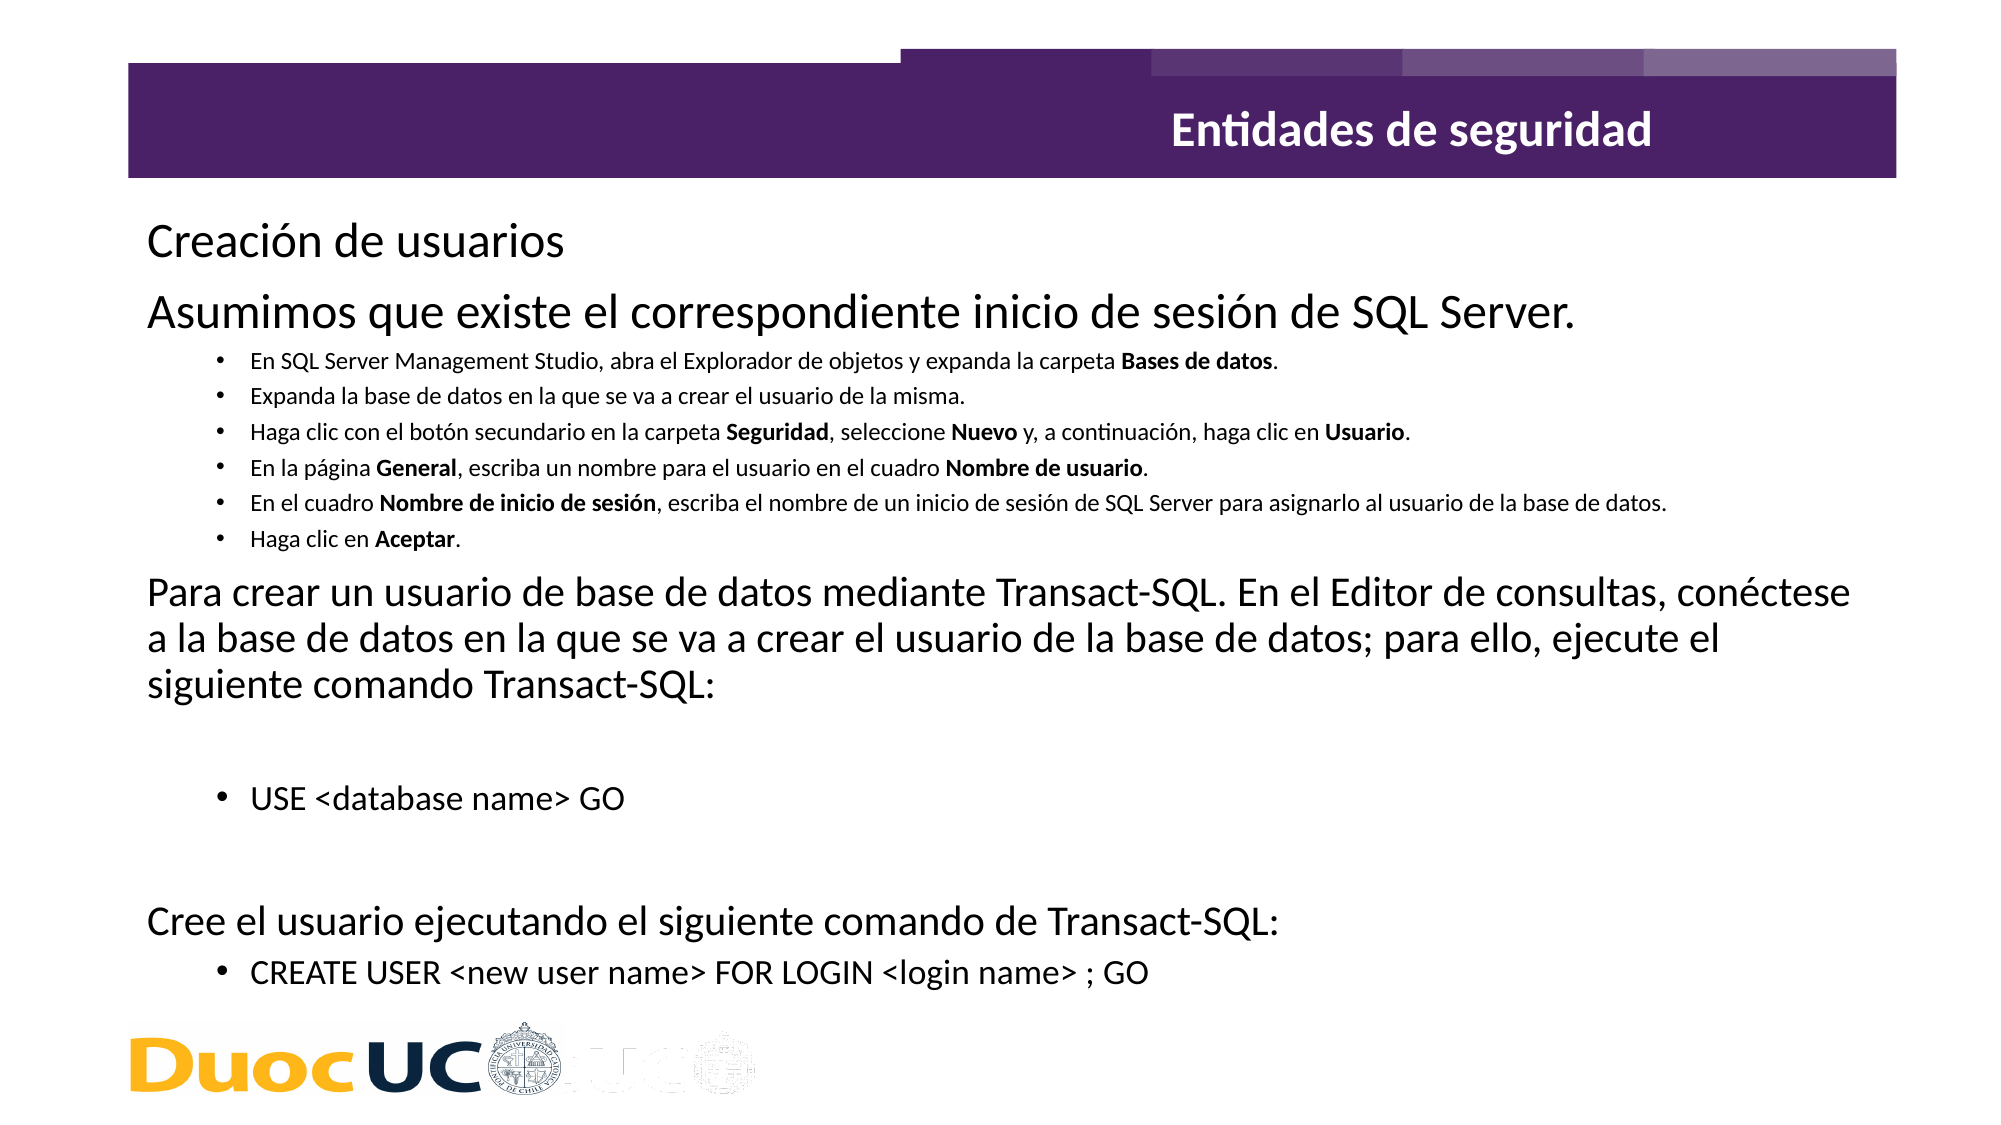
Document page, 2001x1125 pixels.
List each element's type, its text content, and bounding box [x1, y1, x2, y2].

text_box Entidades de seguridad [792, 88, 1668, 164]
list Creación de usuarios Asumimos que existe el correspondiente inicio de sesión de SQL Server. En SQL Server Management Studio, abra el Explorador de objetos y expanda la carpeta Bases de datos. Expanda la base de datos en la que se va a crear el usuario de la misma. Haga clic con el botón secundario en la carpeta Seguridad, seleccione Nuevo y, a continuación, haga clic en Usuario. En la página General, escriba un nombre para el usuario en el cuadro Nombre de usuario. En el cuadro Nombre de inicio de sesión, escriba el nombre de un inicio de sesión de SQL Server para asignarlo al usuario de la base de datos. Haga clic en Aceptar. Para crear un usuario de base de datos mediante Transact-SQL. En el Editor de consultas, conéctese a la base de datos en la que se va a crear el usuario de la base de datos; para ello, ejecute el siguiente comando Transact-SQL: USE <database name> GO Cree el usuario ejecutando el siguiente comando de Transact-SQL: CREATE USER <new user name> FOR LOGIN <login name> ; GO [132, 207, 1886, 1005]
picture [128, 1021, 755, 1095]
